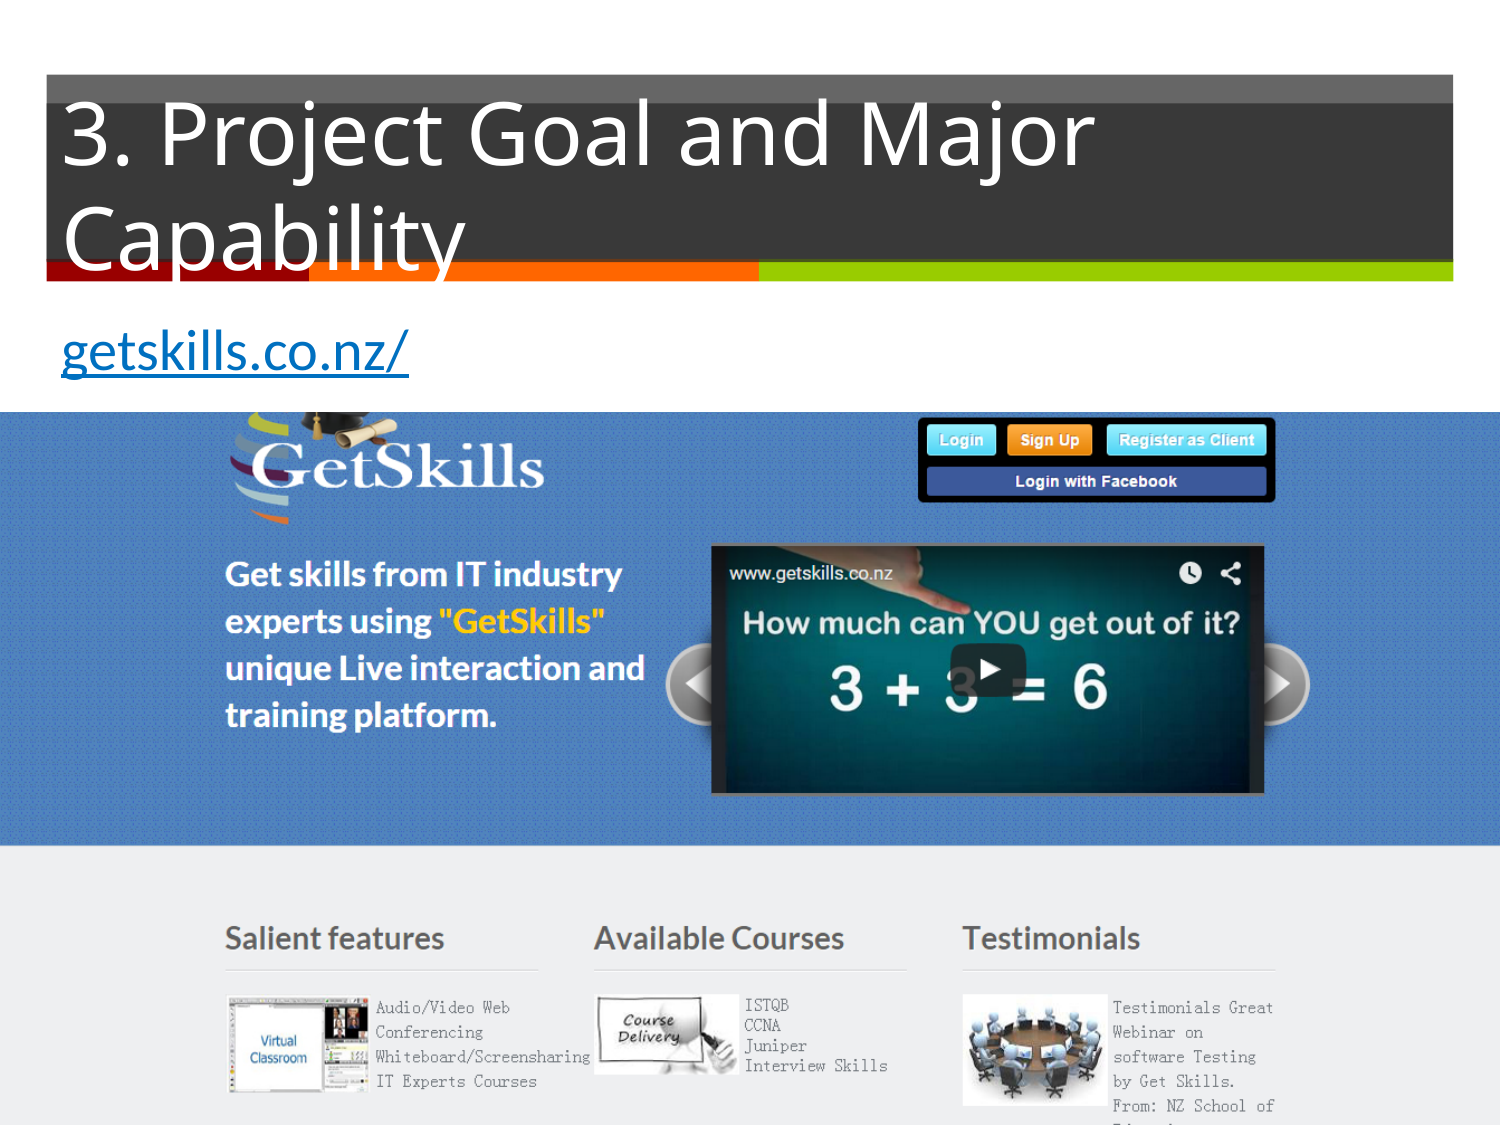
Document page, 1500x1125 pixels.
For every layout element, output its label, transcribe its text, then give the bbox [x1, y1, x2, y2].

picture [0, 411, 1500, 1125]
text_box getskills.co.nz/ [46, 304, 668, 390]
title 3. Project Goal and Major Capability [46, 103, 1454, 263]
